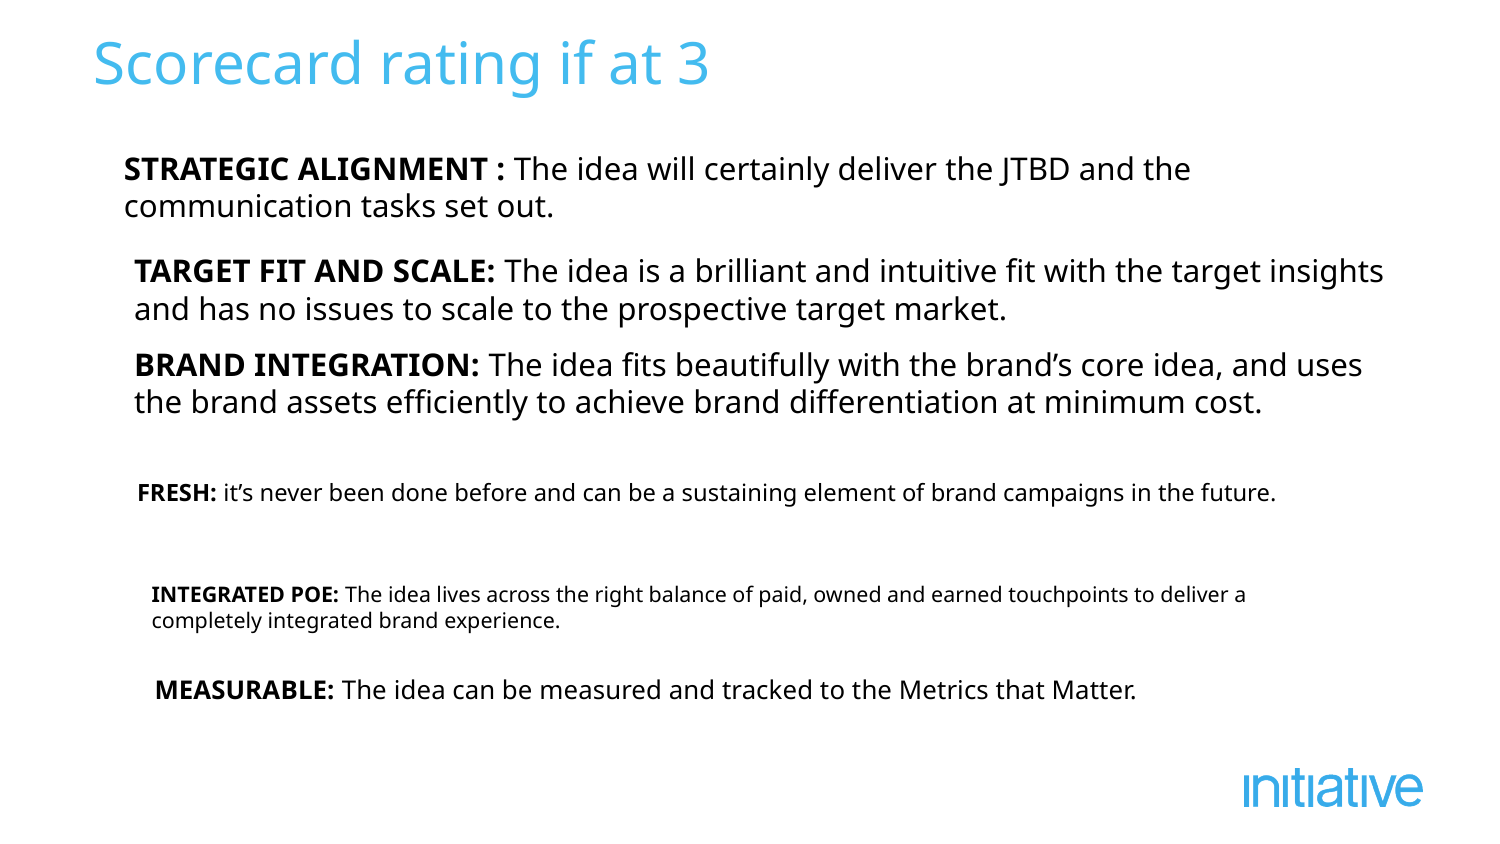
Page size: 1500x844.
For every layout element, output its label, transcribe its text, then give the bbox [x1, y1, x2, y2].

text_box FRESH: it’s never been done before and can be a sustaining element of brand campaigns in the future. [123, 470, 1398, 537]
text_box INTEGRATED POE: The idea lives across the right balance of paid, owned and earned touchpoints to deliver a completely integrated brand experience. [138, 574, 1368, 640]
text_box BRAND INTEGRATION: The idea fits beautifully with the brand’s core idea, and uses the brand assets efficiently to achieve brand differentiation at minimum cost. [120, 338, 1389, 450]
text_box STRATEGIC ALIGNMENT : The idea will certainly deliver the JTBD and the communication tasks set out. [110, 142, 1416, 271]
text_box MEASURABLE: The idea can be measured and tracked to the Metrics that Matter. [141, 666, 1348, 733]
text_box TARGET FIT AND SCALE: The idea is a brilliant and intuitive fit with the target insights and has no issues to scale to the prospective target market. [120, 245, 1427, 311]
title Scorecard rating if at 3 [94, 33, 1444, 113]
picture [1244, 768, 1423, 807]
